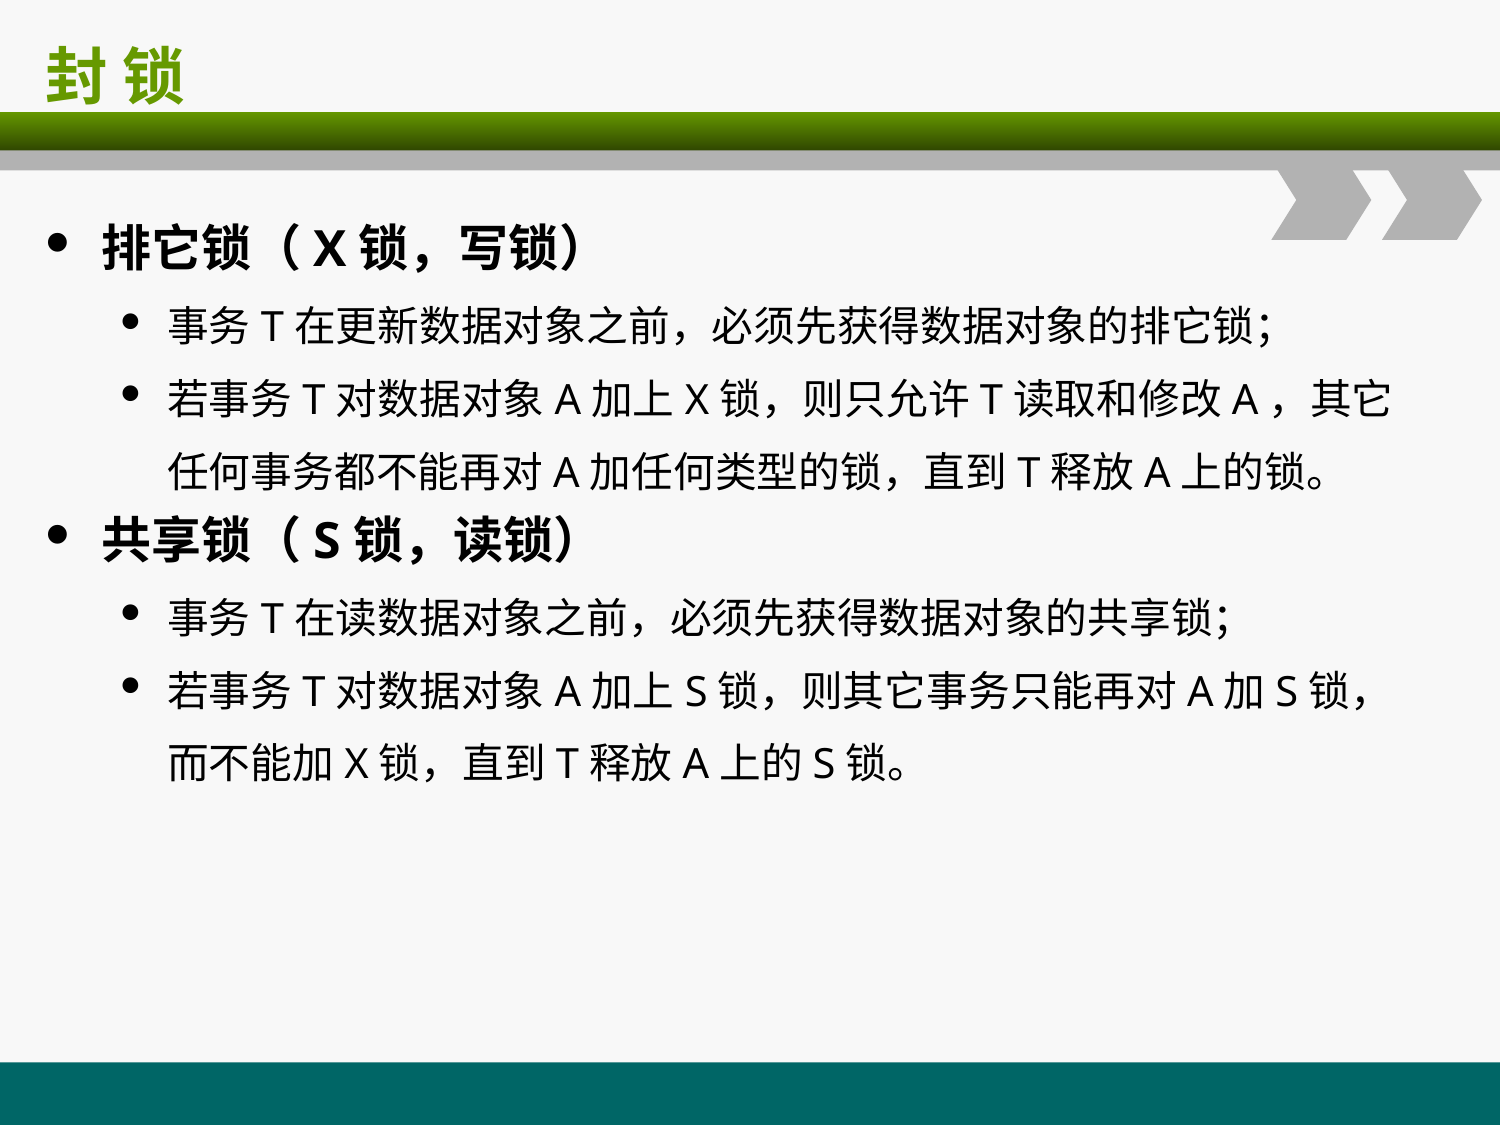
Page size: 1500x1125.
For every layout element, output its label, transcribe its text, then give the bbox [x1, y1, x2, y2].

title 封 锁 [30, 24, 1463, 125]
list 排它锁（X锁，写锁） 事务T在更新数据对象之前，必须先获得数据对象的排它锁； 若事务T对数据对象A加上X锁，则只允许T读取和修改A，其它任何事务都不能再对A加任何类型的锁，直到T释放A上的锁。 共享锁（S锁，读锁） 事务T在读数据对象之前，必须先获得数据对象的共享锁； 若事务T对数据对象A加上S锁，则其它事务只能再对A加S锁，而不能加X锁，直到T释放A上的S锁。 [30, 196, 1424, 1050]
